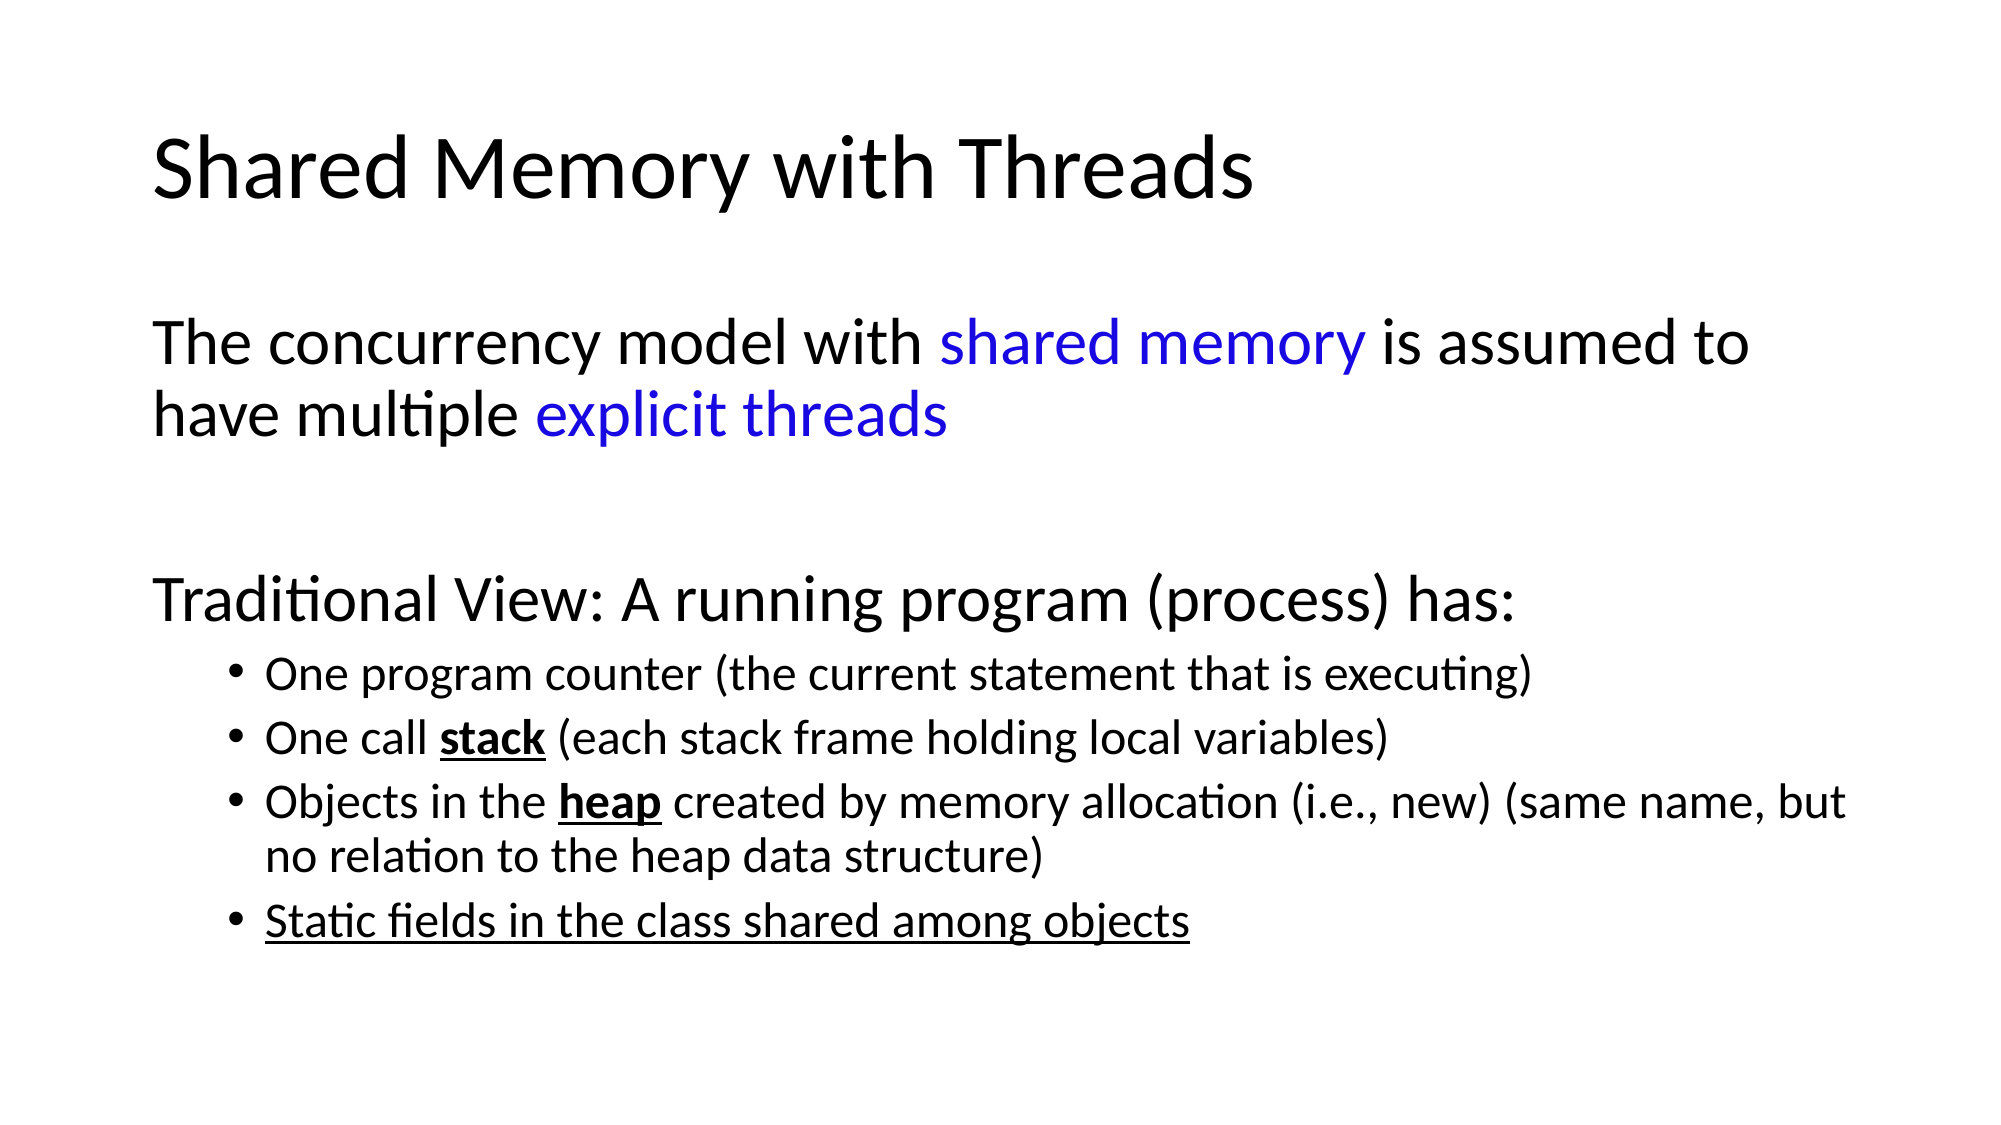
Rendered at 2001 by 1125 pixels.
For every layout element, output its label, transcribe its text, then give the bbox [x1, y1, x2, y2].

title Shared Memory with Threads [137, 59, 1863, 278]
list The concurrency model with shared memory is assumed to have multiple explicit threads Traditional View: A running program (process) has: One program counter (the current statement that is executing) One call stack (each stack frame holding local variables) Objects in the heap created by memory allocation (i.e., new) (same name, but no relation to the heap data structure) Static fields in the class shared among objects [137, 299, 1863, 1014]
